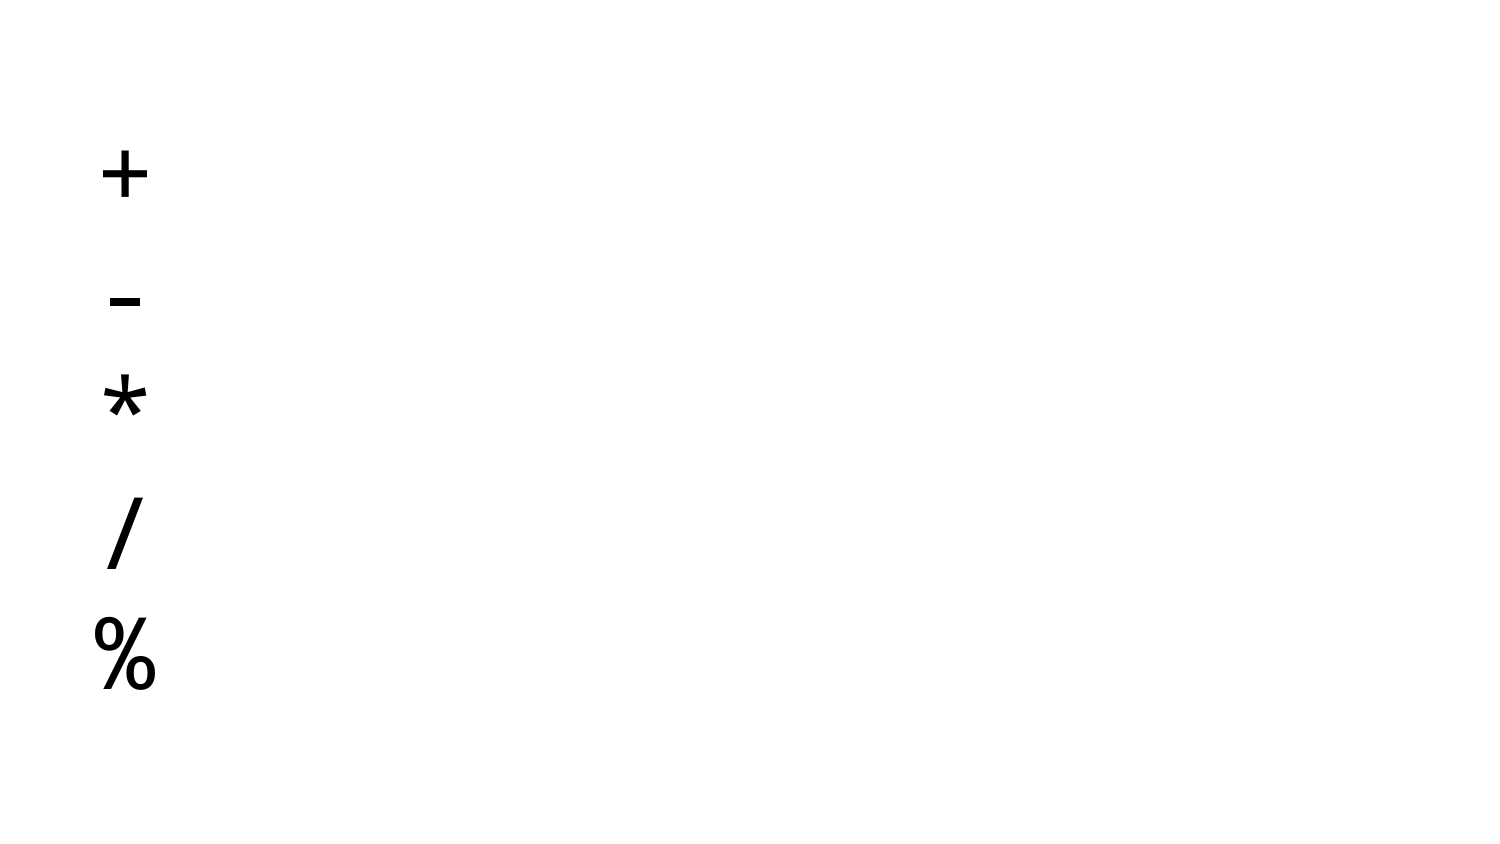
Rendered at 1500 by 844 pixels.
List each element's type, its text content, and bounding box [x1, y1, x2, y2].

title + - * / % [80, 73, 1125, 745]
